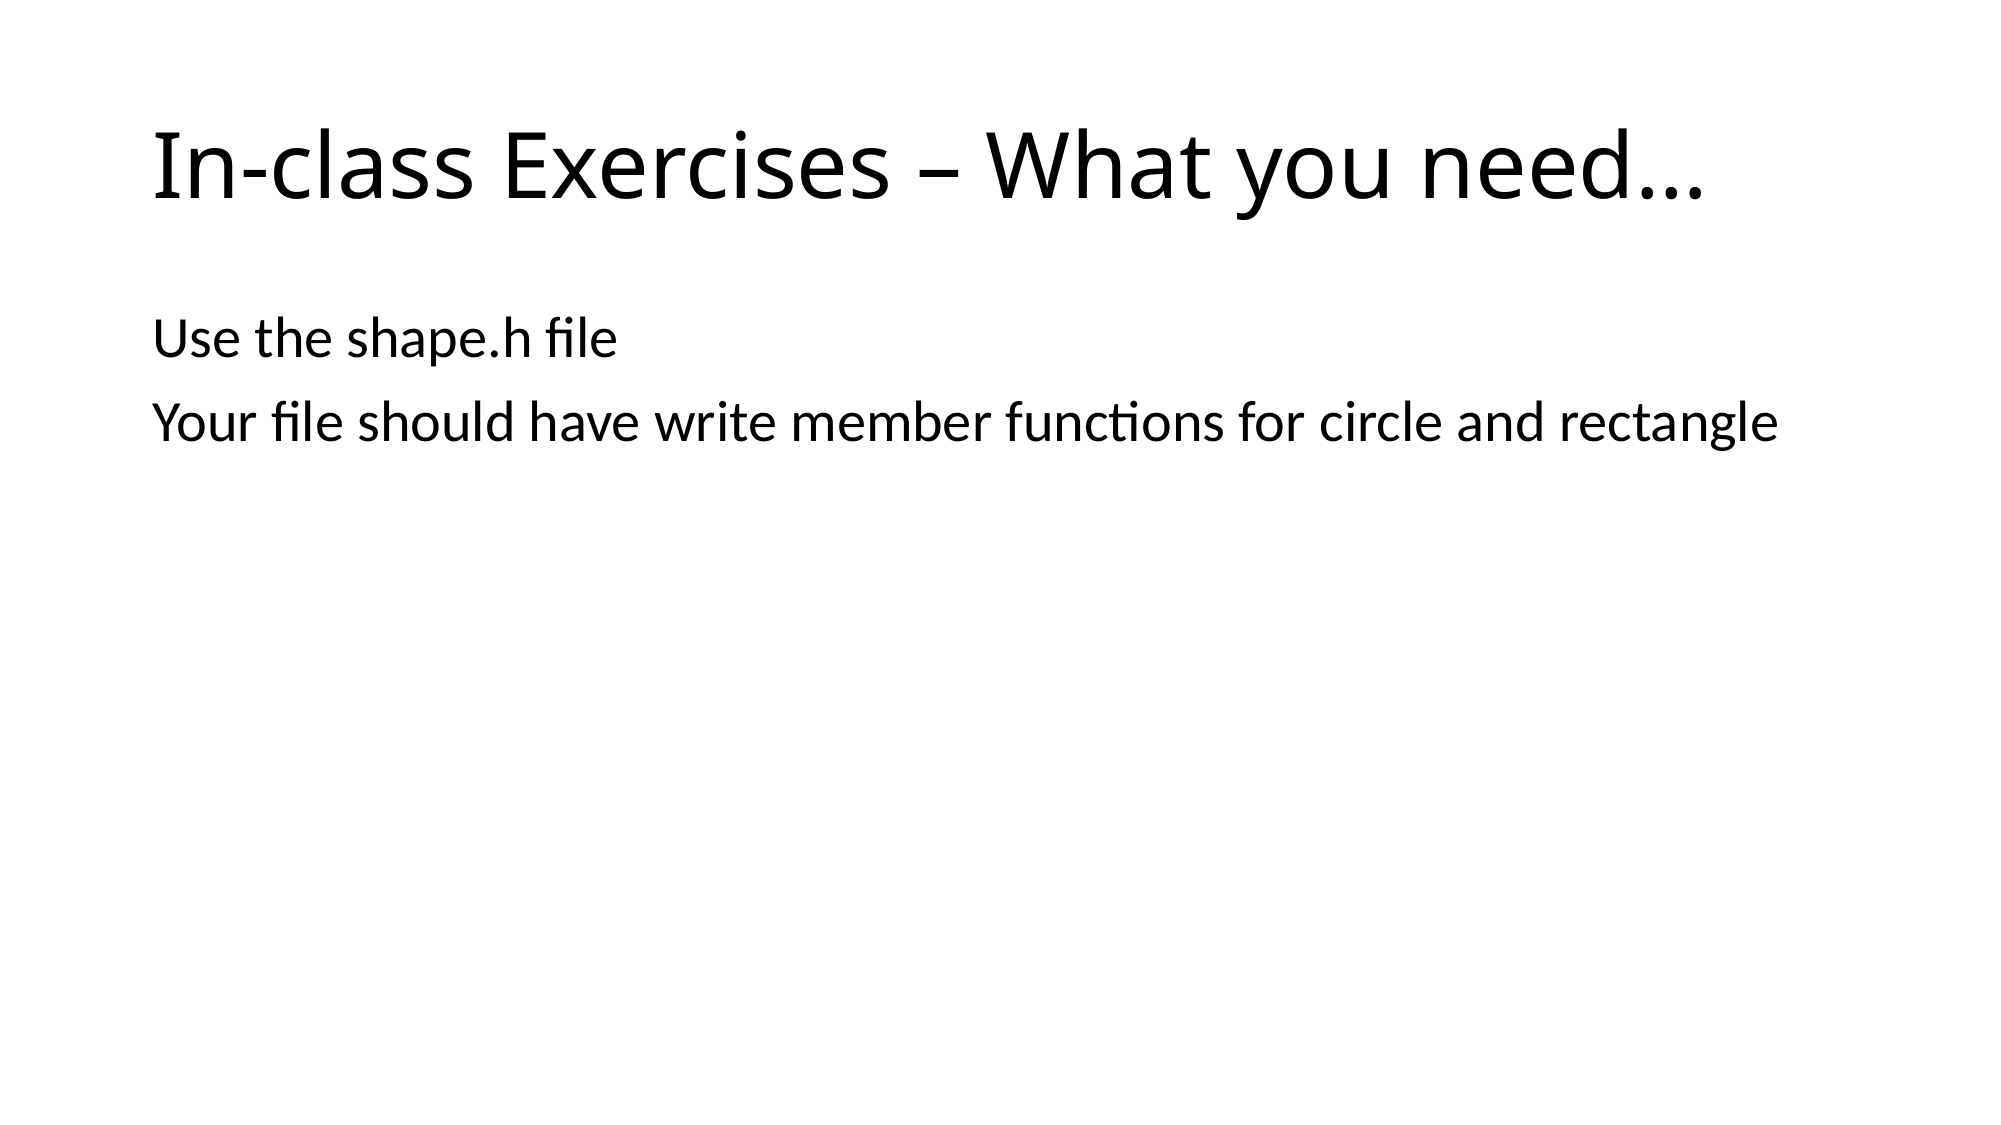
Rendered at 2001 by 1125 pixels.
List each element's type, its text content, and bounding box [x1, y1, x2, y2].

list Use the shape.h file Your file should have write member functions for circle and rectangle [137, 299, 1863, 1014]
title In-class Exercises – What you need… [137, 59, 1863, 278]
